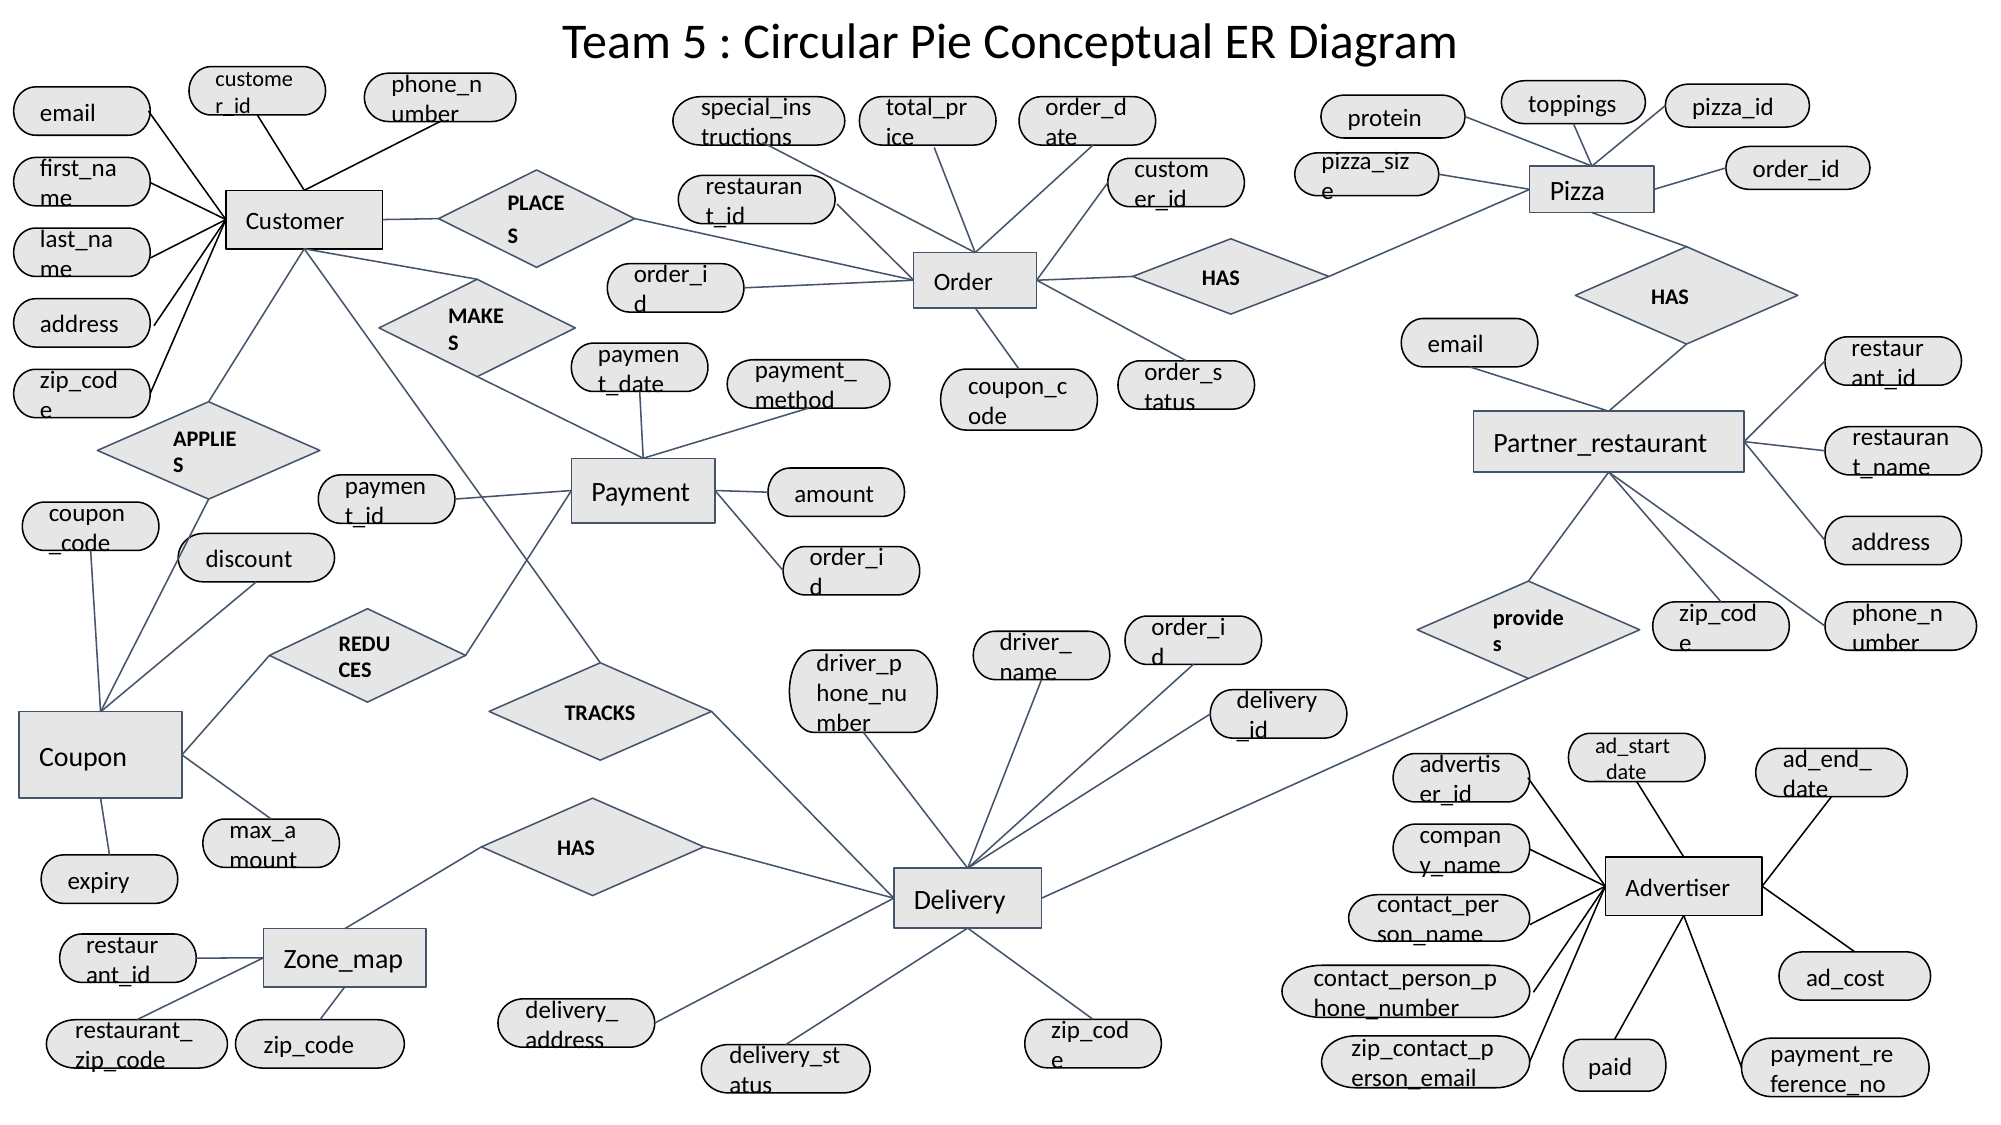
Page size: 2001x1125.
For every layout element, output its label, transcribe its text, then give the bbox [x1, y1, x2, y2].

text_box order_id [1125, 616, 1262, 665]
text_box Coupon [19, 711, 181, 799]
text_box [836, 203, 914, 218]
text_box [1041, 678, 1529, 899]
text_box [344, 846, 482, 929]
text_box email [13, 86, 151, 136]
text_box Customer [226, 190, 383, 248]
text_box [976, 144, 1094, 253]
text_box driver_phone_number [789, 650, 938, 732]
text_box contact_person_name [1348, 899, 1529, 942]
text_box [148, 110, 226, 220]
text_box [703, 846, 894, 899]
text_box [100, 498, 209, 712]
text_box payment_reference_no [1741, 1038, 1930, 1097]
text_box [1528, 472, 1609, 581]
text_box restaurant_zip_code [46, 1019, 228, 1069]
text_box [1036, 280, 1187, 361]
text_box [208, 248, 304, 402]
text_box email [1401, 318, 1538, 367]
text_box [714, 490, 784, 571]
text_box delivery_status [701, 1044, 871, 1093]
text_box pizza_id [1665, 84, 1810, 128]
text_box first_name [13, 157, 148, 206]
text_box HAS [1133, 238, 1328, 315]
text_box driver_name [973, 631, 1110, 664]
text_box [762, 142, 976, 253]
text_box Payment [601, 459, 715, 523]
text_box protein [1320, 95, 1465, 139]
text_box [1529, 886, 1606, 1062]
text_box ad_start_date [1568, 733, 1706, 782]
text_box restaurant_id [1824, 336, 1962, 386]
text_box ad_end_date [1755, 748, 1908, 797]
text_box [181, 655, 270, 755]
text_box APPLIES [97, 402, 304, 499]
text_box Delivery [894, 869, 1042, 928]
text_box coupon_code [22, 502, 100, 551]
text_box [1744, 361, 1825, 441]
text_box discount [209, 533, 304, 582]
text_box restaurant_id [678, 175, 762, 218]
text_box address [13, 298, 150, 348]
text_box order_id [1725, 146, 1871, 190]
text_box toppings [1501, 80, 1646, 116]
text_box HAS [1575, 246, 1798, 344]
text_box ad_cost [1778, 951, 1931, 1001]
text_box payment_date [601, 343, 708, 392]
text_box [1591, 105, 1666, 167]
text_box customer_id [188, 66, 326, 115]
text_box Advertiser [1606, 857, 1762, 916]
text_box order_status [1117, 360, 1255, 410]
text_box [150, 182, 226, 219]
text_box last_name [13, 228, 150, 277]
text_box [90, 550, 100, 712]
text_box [743, 281, 914, 288]
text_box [257, 114, 305, 191]
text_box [1608, 472, 1825, 626]
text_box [644, 408, 809, 459]
text_box zip_code [1024, 1019, 1162, 1068]
text_box pizza_size [1294, 152, 1439, 196]
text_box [601, 376, 644, 459]
text_box HAS [482, 798, 703, 896]
text_box contact_person_phone_number [1281, 965, 1529, 1018]
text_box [304, 121, 441, 191]
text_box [1608, 343, 1687, 412]
text_box customer_id [1107, 158, 1245, 207]
text_box address [1825, 516, 1962, 565]
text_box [100, 798, 110, 855]
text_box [1762, 796, 1832, 886]
text_box order_id [607, 263, 744, 313]
text_box zip_code [13, 369, 151, 418]
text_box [209, 581, 257, 655]
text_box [150, 219, 226, 394]
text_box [975, 307, 1019, 370]
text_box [1469, 366, 1608, 412]
text_box phone_number [364, 73, 516, 122]
text_box payment_method [727, 359, 890, 409]
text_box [1614, 915, 1683, 1040]
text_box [181, 754, 272, 820]
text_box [319, 986, 345, 1020]
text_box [968, 928, 1094, 1020]
text_box Zone_map [263, 928, 427, 987]
text_box zip_code [235, 1019, 405, 1069]
text_box PLACES [439, 169, 634, 248]
text_box special_instructions [672, 96, 845, 146]
text_box max_amount [202, 819, 340, 868]
text_box Partner_restaurant [1473, 411, 1744, 473]
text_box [1591, 212, 1687, 247]
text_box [967, 713, 1041, 869]
text_box phone_number [1825, 601, 1977, 651]
text_box amount [768, 468, 905, 517]
text_box paid [1563, 1039, 1666, 1092]
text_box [1744, 441, 1825, 472]
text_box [136, 957, 264, 1020]
text_box delivery_address [497, 998, 655, 1048]
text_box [634, 218, 914, 281]
text_box zip_code [1652, 626, 1790, 651]
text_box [1438, 174, 1530, 189]
text_box restaurant_id [59, 934, 197, 983]
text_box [1036, 182, 1108, 276]
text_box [1527, 777, 1606, 887]
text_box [1762, 886, 1855, 952]
text_box Order [913, 253, 1036, 308]
text_box TRACKS [489, 663, 711, 761]
text_box provides [1417, 581, 1640, 679]
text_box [1036, 276, 1133, 281]
text_box Pizza [1529, 167, 1655, 213]
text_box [1465, 116, 1591, 167]
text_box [711, 711, 894, 846]
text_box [1573, 123, 1591, 166]
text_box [1328, 189, 1530, 277]
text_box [894, 732, 967, 869]
text_box REDUCES [270, 638, 450, 703]
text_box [1654, 167, 1726, 190]
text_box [785, 928, 968, 1045]
text_box zip_contact_person_email [1321, 1035, 1530, 1088]
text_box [967, 679, 1041, 713]
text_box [1683, 915, 1742, 1068]
text_box coupon_code [940, 369, 1098, 431]
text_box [304, 248, 601, 663]
text_box order_date [1019, 96, 1156, 146]
text_box total_price [859, 96, 997, 144]
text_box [1529, 849, 1606, 886]
text_box restaurant_name [1825, 426, 1982, 475]
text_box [654, 898, 894, 1023]
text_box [1636, 781, 1684, 857]
text_box order_id [783, 546, 920, 595]
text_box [967, 664, 1194, 679]
text_box Team 5 : Circular Pie Conceptual ER Diagram [519, 20, 1502, 57]
text_box expiry [41, 854, 178, 904]
